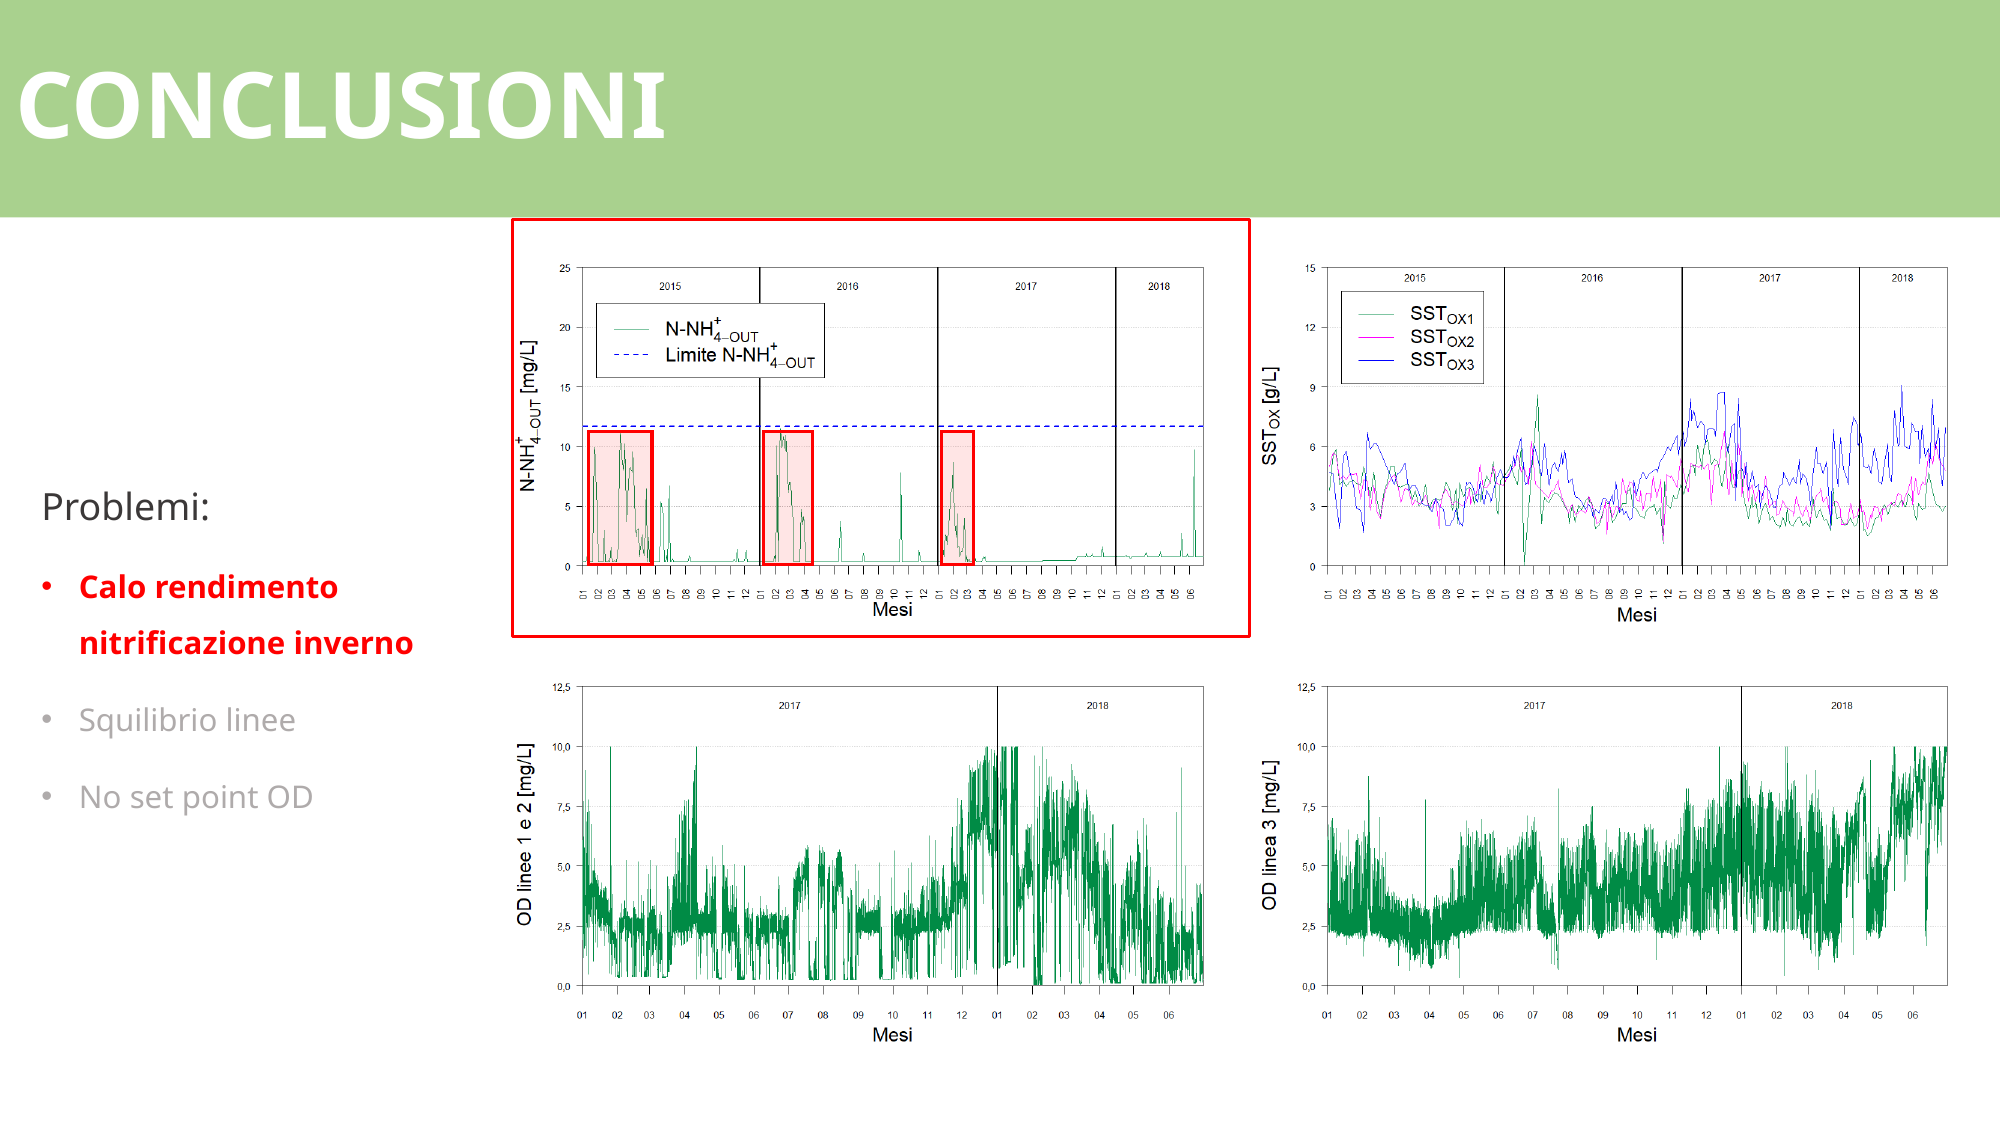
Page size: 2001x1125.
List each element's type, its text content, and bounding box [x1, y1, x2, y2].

list Problemi: Calo rendimento nitrificazione inverno Squilibrio linee No set point OD [26, 452, 524, 830]
picture [513, 221, 1249, 635]
title Conclusioni [0, 0, 2000, 218]
picture [1258, 221, 1993, 635]
picture [513, 640, 1249, 1055]
picture [1258, 640, 1993, 1055]
